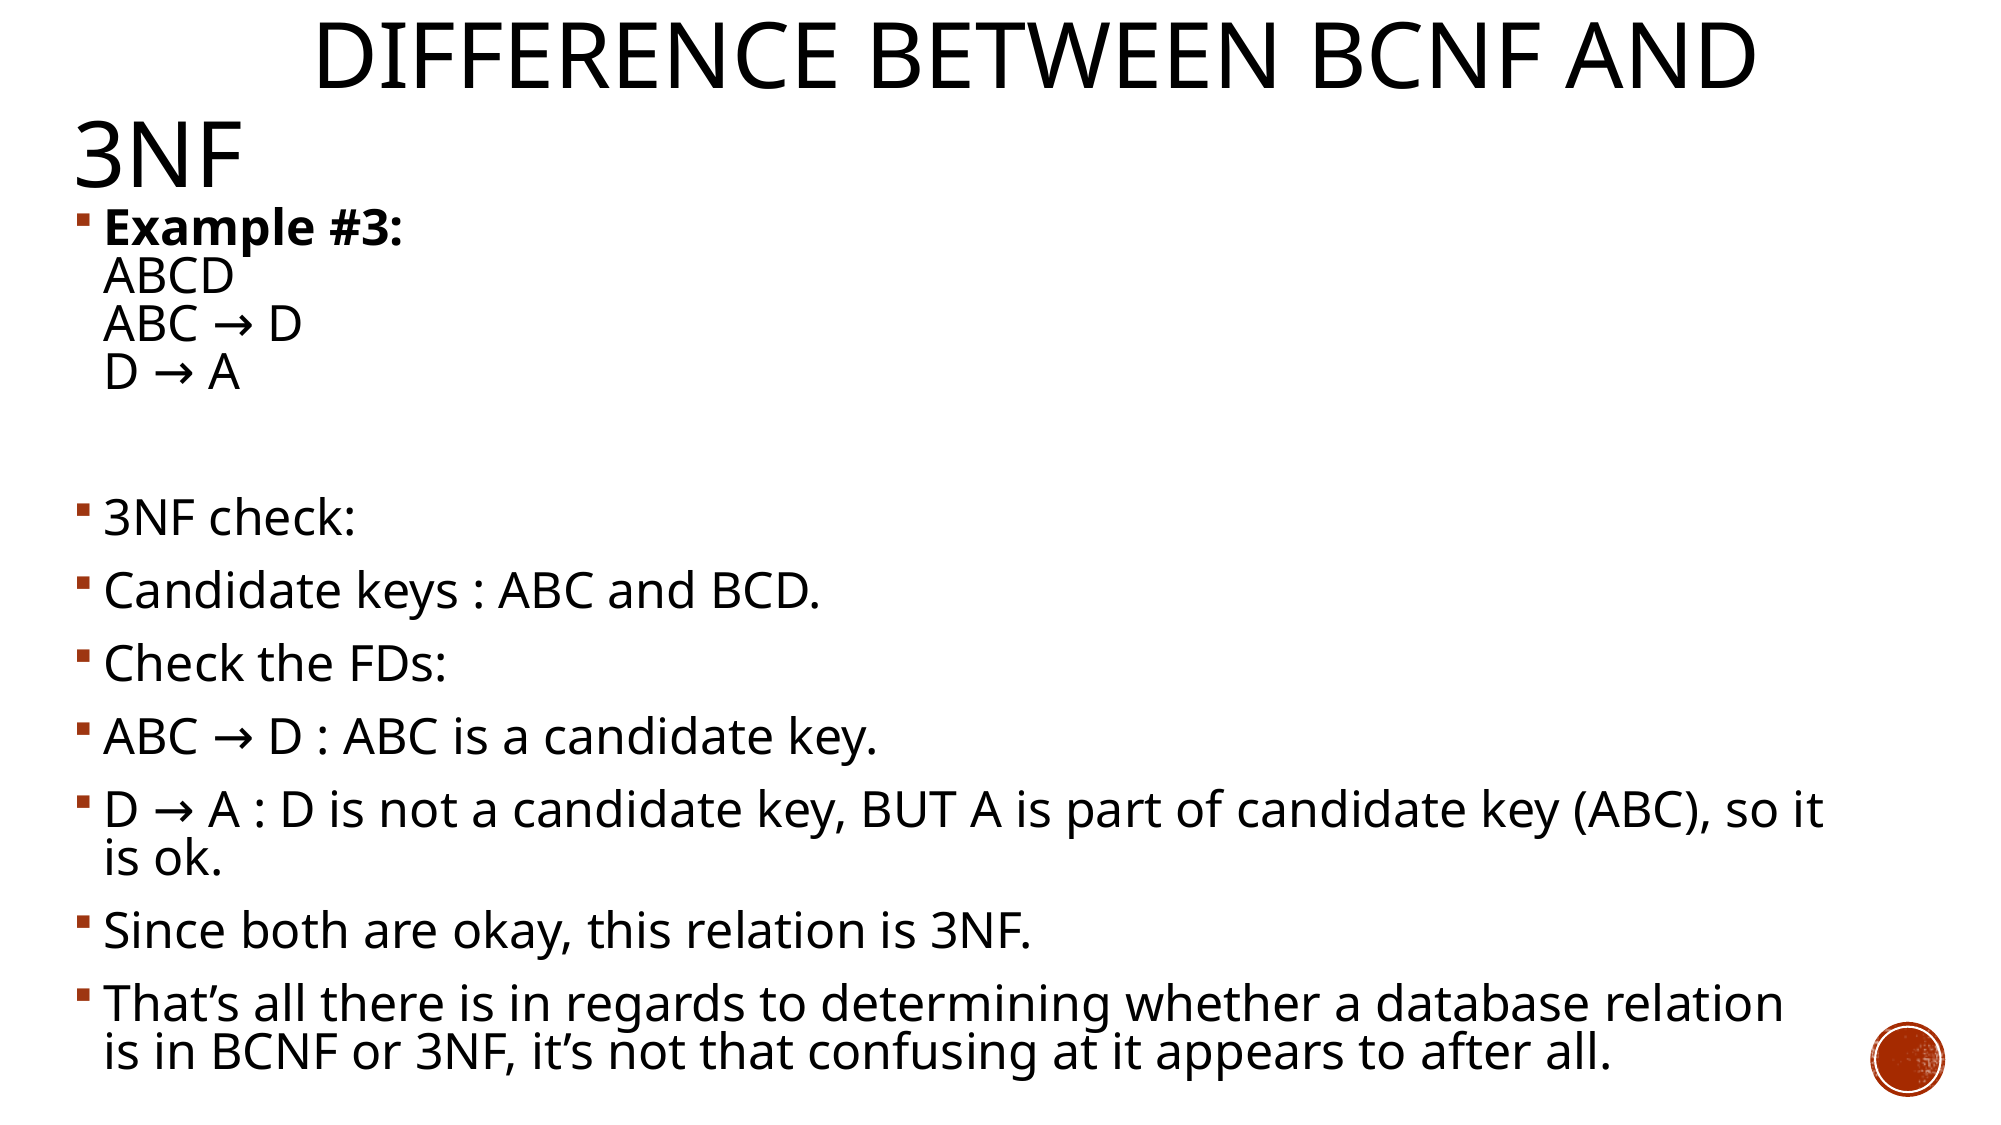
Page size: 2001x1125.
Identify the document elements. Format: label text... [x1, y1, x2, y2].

title Difference between BCNF and 3NF [58, 15, 1803, 200]
list Example #3: ABCD ABC → D D → A 3NF check: Candidate keys : ABC and BCD. Check the FDs: ABC → D : ABC is a candidate key. D → A : D is not a candidate key, BUT A is part of candidate key (ABC), so it is ok. Since both are okay, this relation is 3NF. That’s all there is in regards to determining whether a database relation is in BCNF or 3NF, it’s not that confusing at it appears to after all. [58, 200, 1849, 1125]
